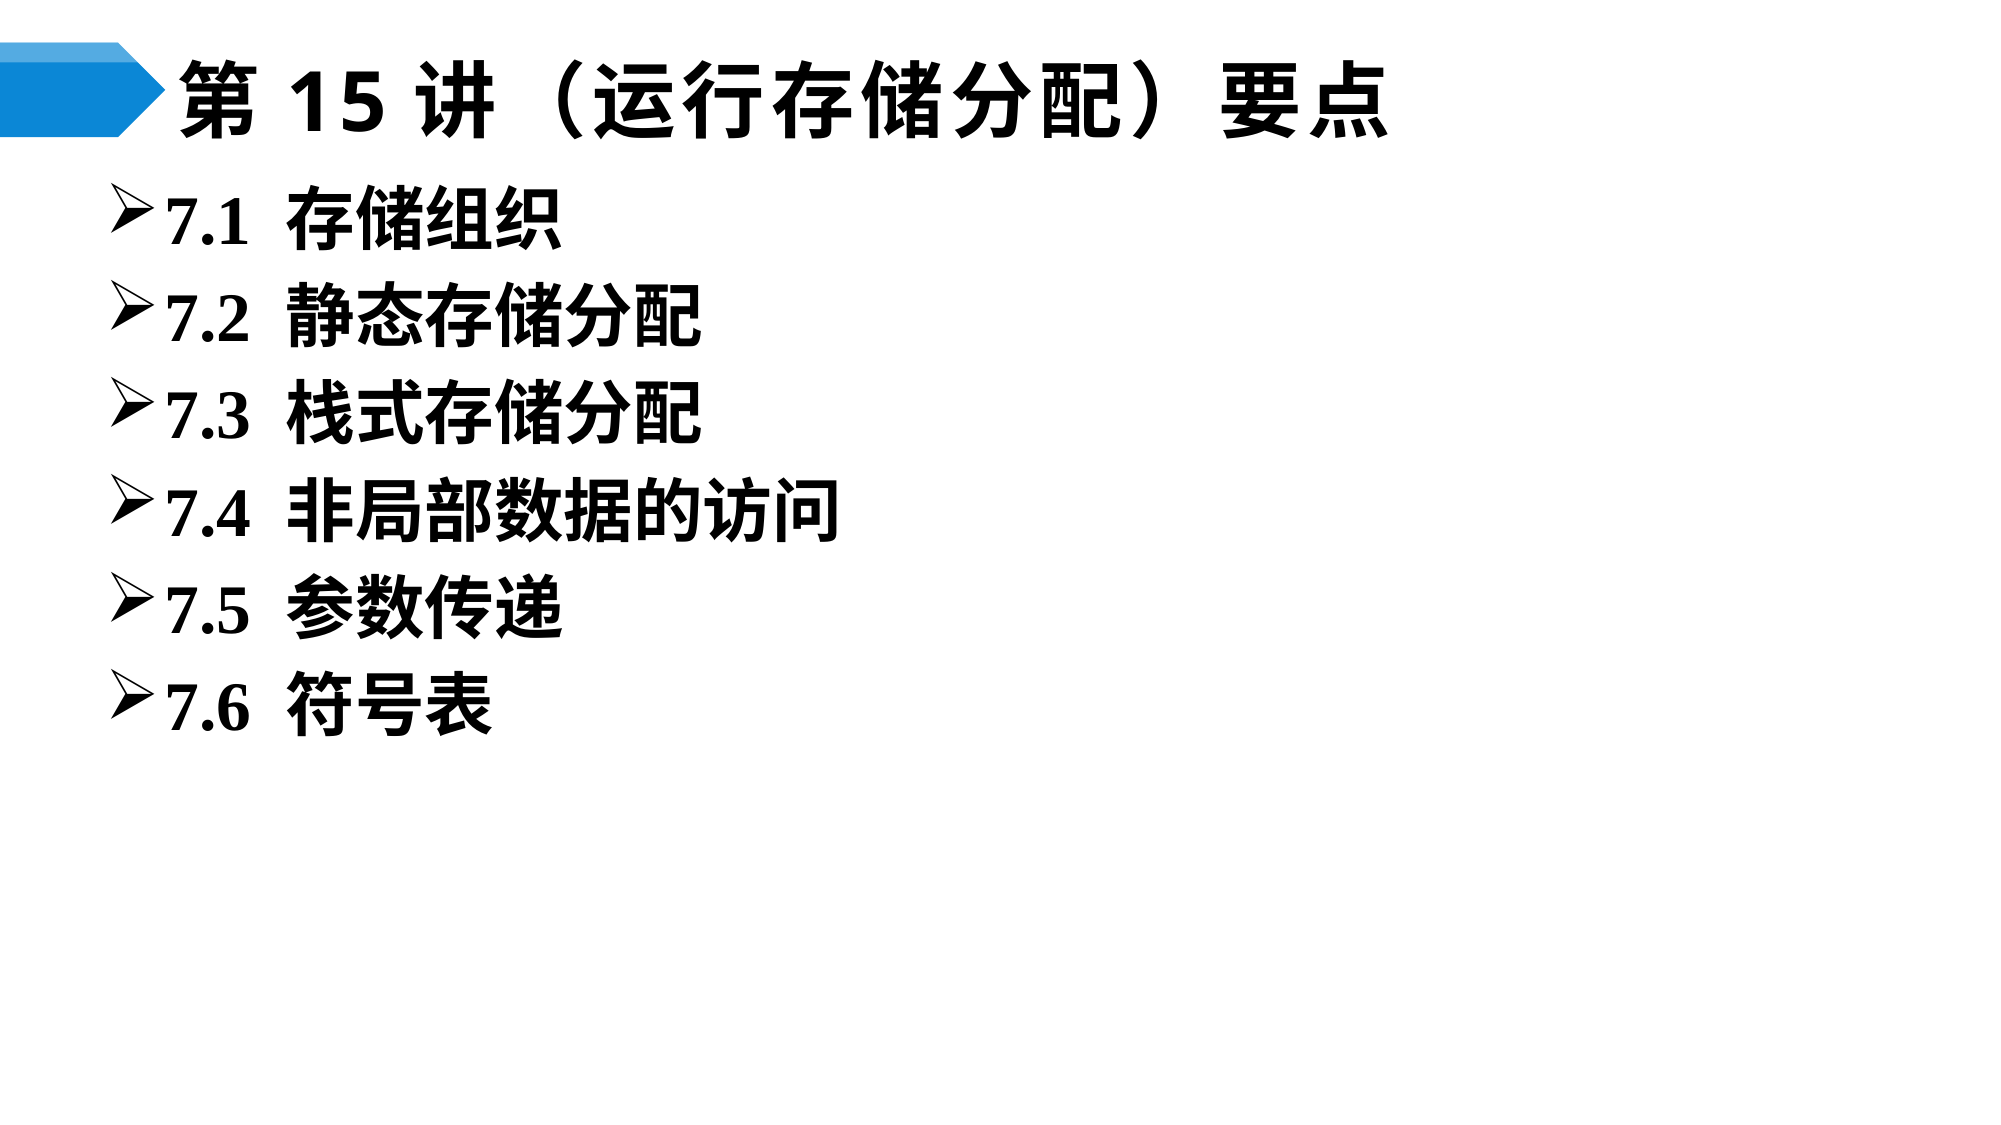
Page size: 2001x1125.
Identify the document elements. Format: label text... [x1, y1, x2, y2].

list 7.1 存储组织 7.2 静态存储分配 7.3 栈式存储分配 7.4 非局部数据的访问 7.5 参数传递 7.6 符号表 [93, 169, 1961, 1083]
title 第15讲（运行存储分配）要点 [165, 58, 1900, 138]
